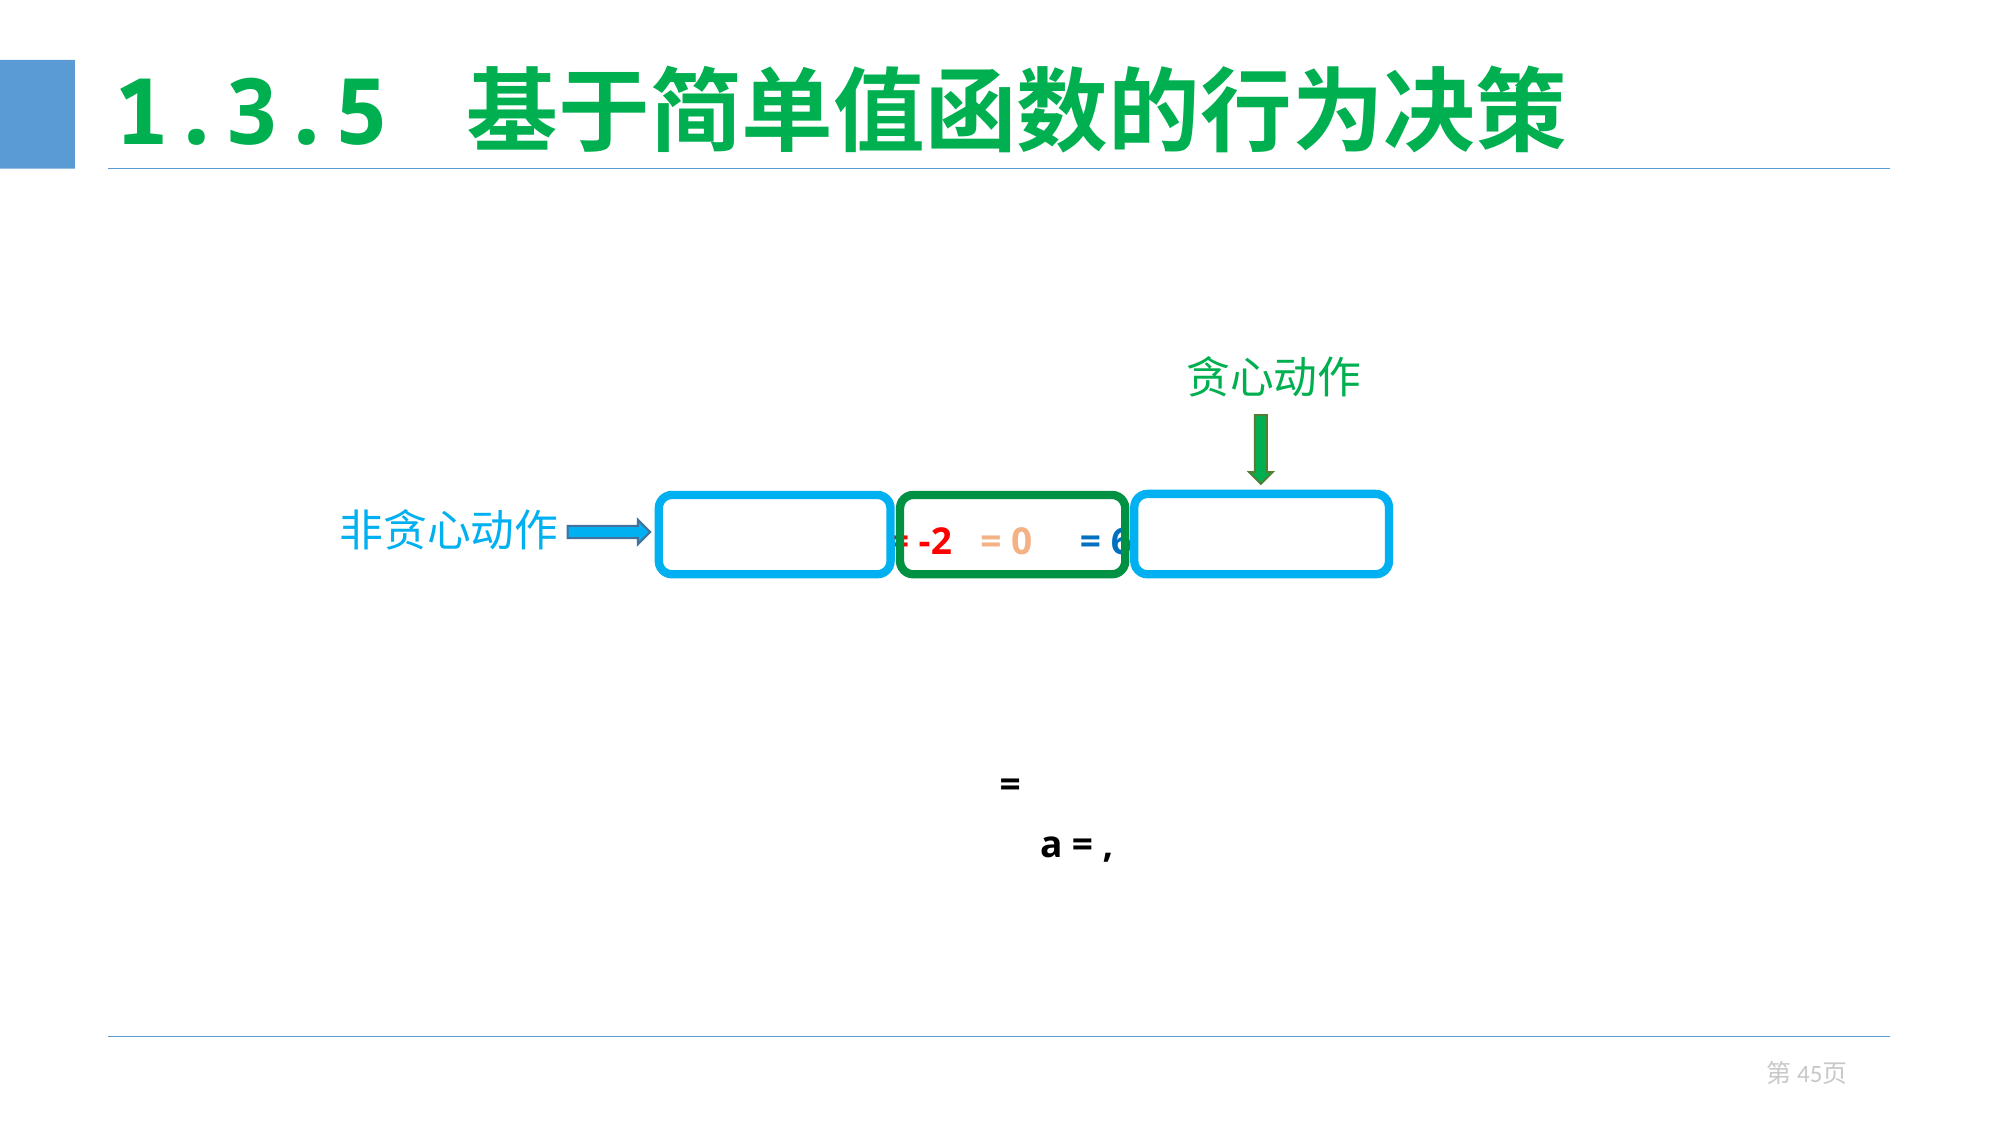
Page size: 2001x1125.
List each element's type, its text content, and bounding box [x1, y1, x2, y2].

slide_number 第45页 [1412, 1042, 1863, 1103]
text_box [566, 517, 652, 547]
title 1.3.5 基于简单值函数的行为决策 [99, 6, 1959, 224]
text_box [899, 493, 1127, 576]
text_box [657, 493, 892, 576]
text_box [1246, 414, 1276, 486]
text_box 非贪心动作 [324, 495, 606, 563]
text_box 贪心动作 [1171, 342, 1506, 410]
text_box [1133, 492, 1391, 576]
